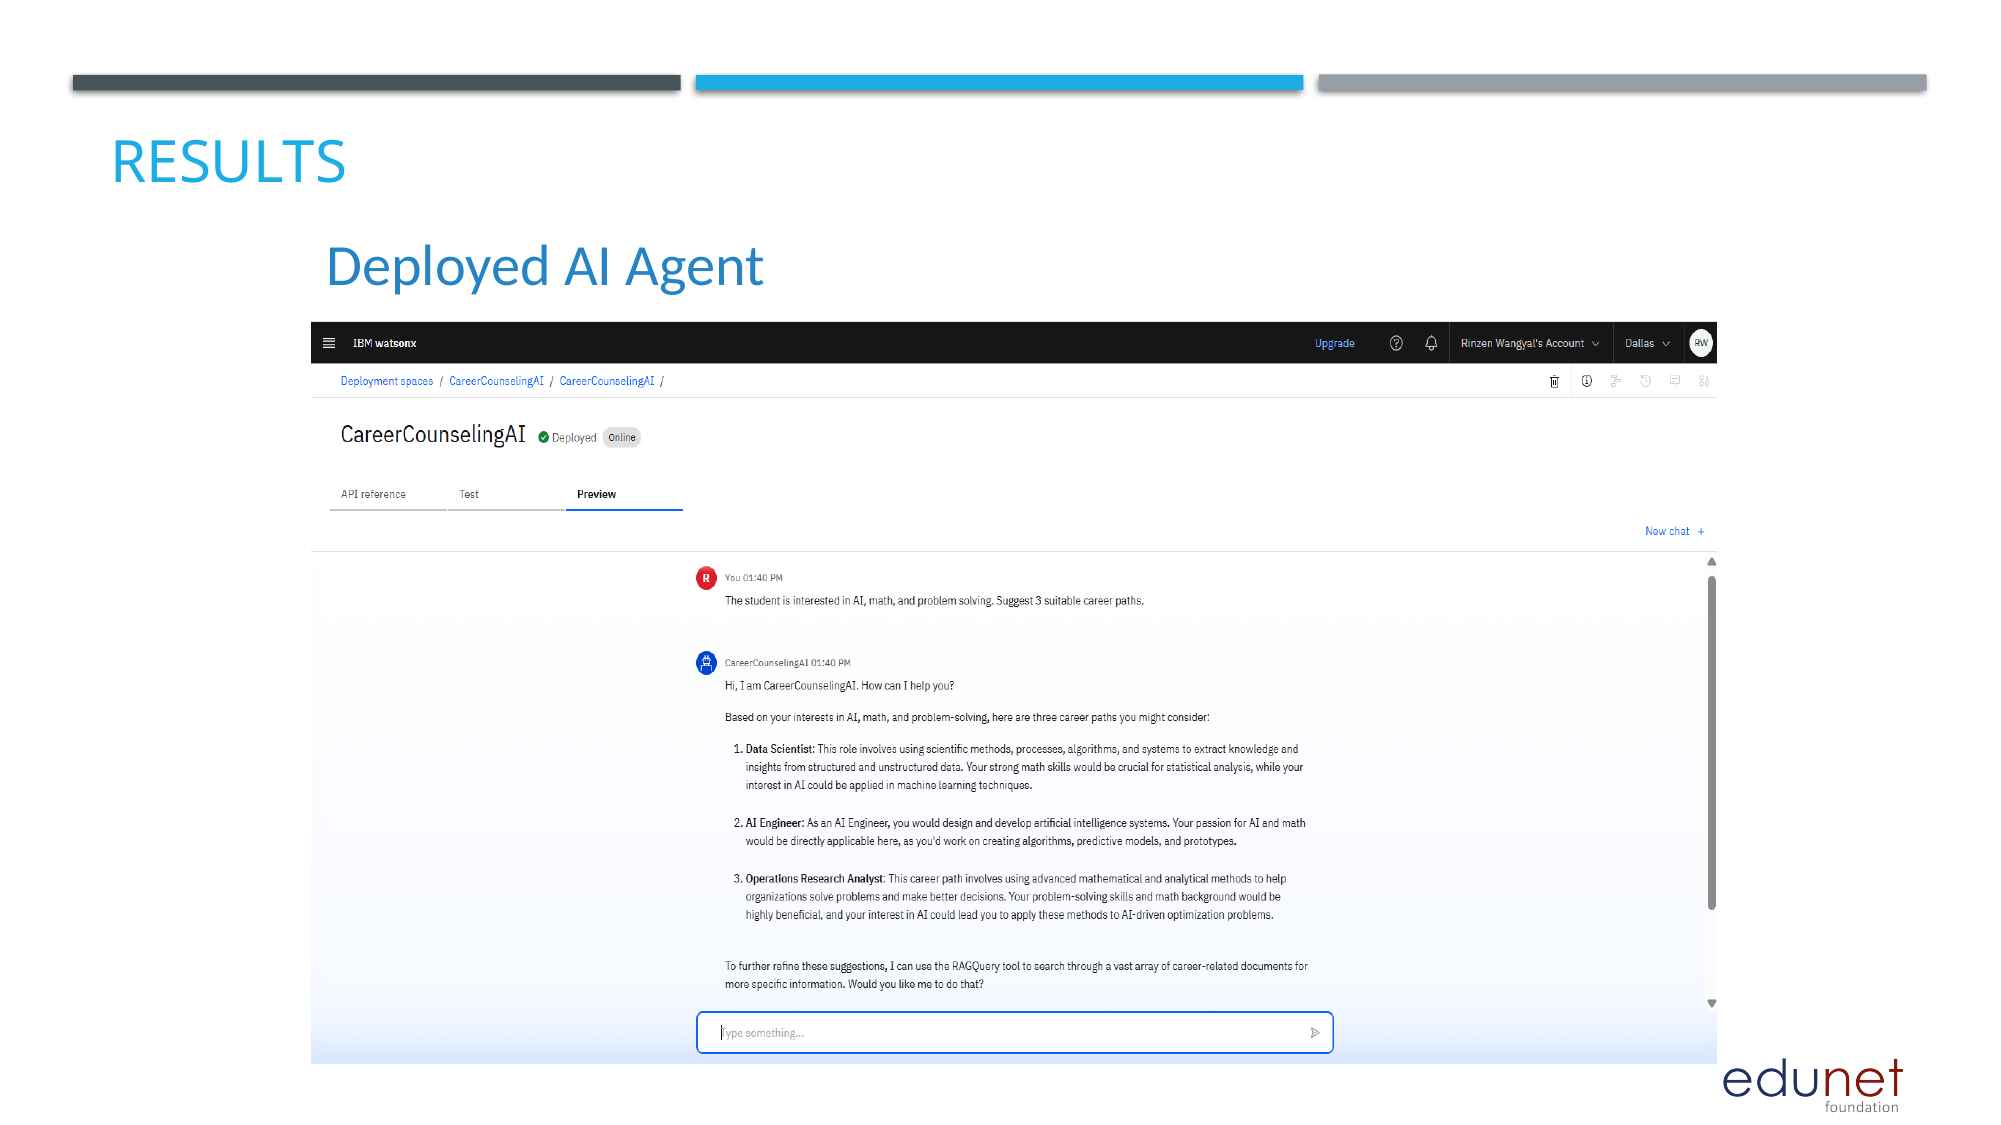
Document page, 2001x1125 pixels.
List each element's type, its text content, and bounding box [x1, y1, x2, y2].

title Results [95, 115, 1905, 203]
picture [1719, 1056, 1905, 1116]
picture [311, 321, 1718, 1064]
text_box Deployed AI Agent [311, 219, 1053, 305]
